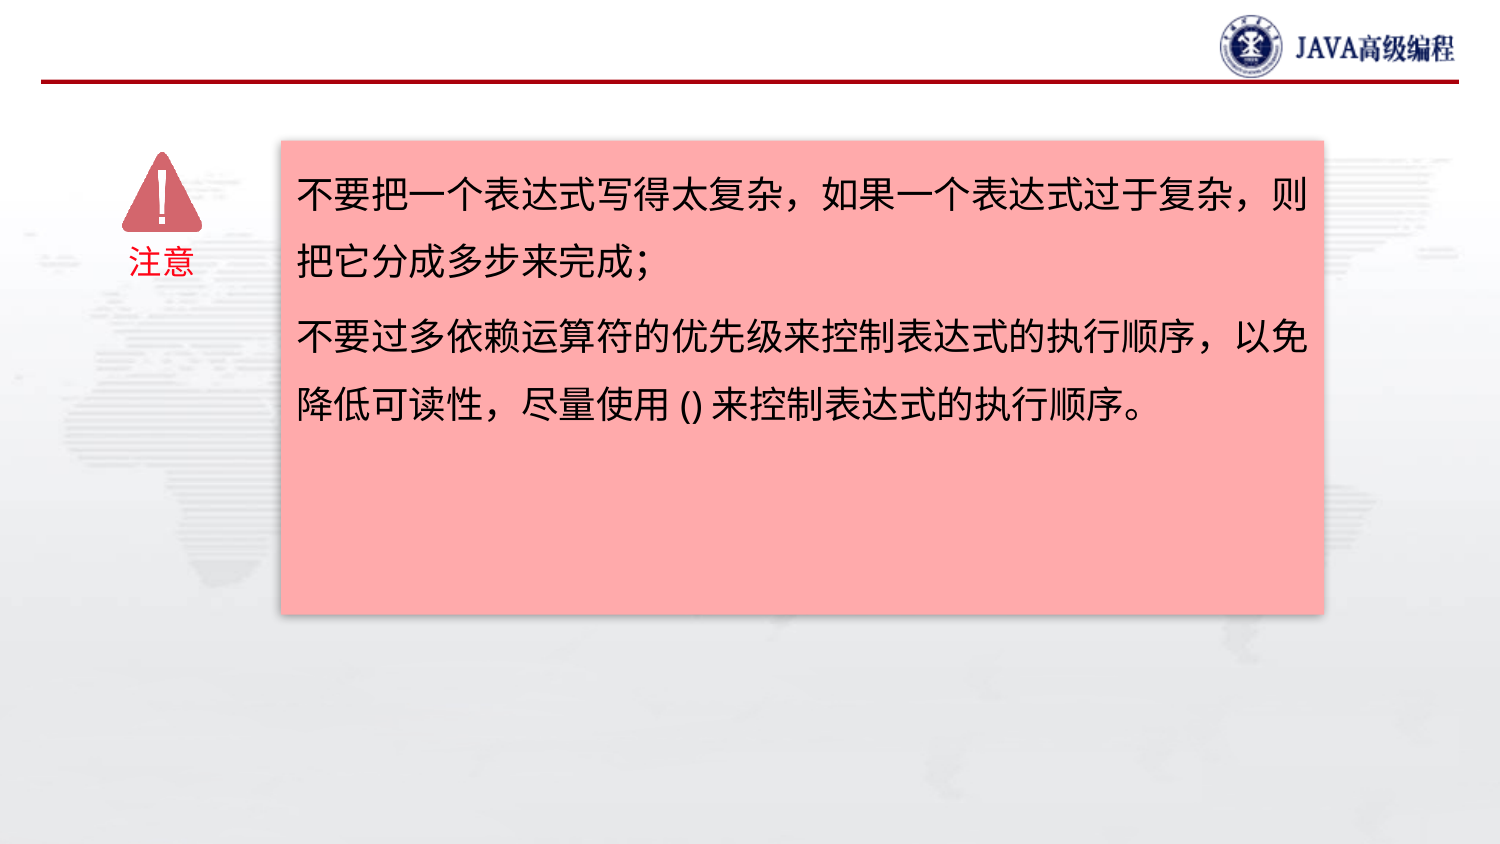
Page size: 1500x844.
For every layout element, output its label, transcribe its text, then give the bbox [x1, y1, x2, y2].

picture [0, 0, 1500, 844]
list 不要把一个表达式写得太复杂，如果一个表达式过于复杂，则把它分成多步来完成； 不要过多依赖运算符的优先级来控制表达式的执行顺序，以免降低可读性，尽量使用()来控制表达式的执行顺序。 [280, 140, 1325, 615]
